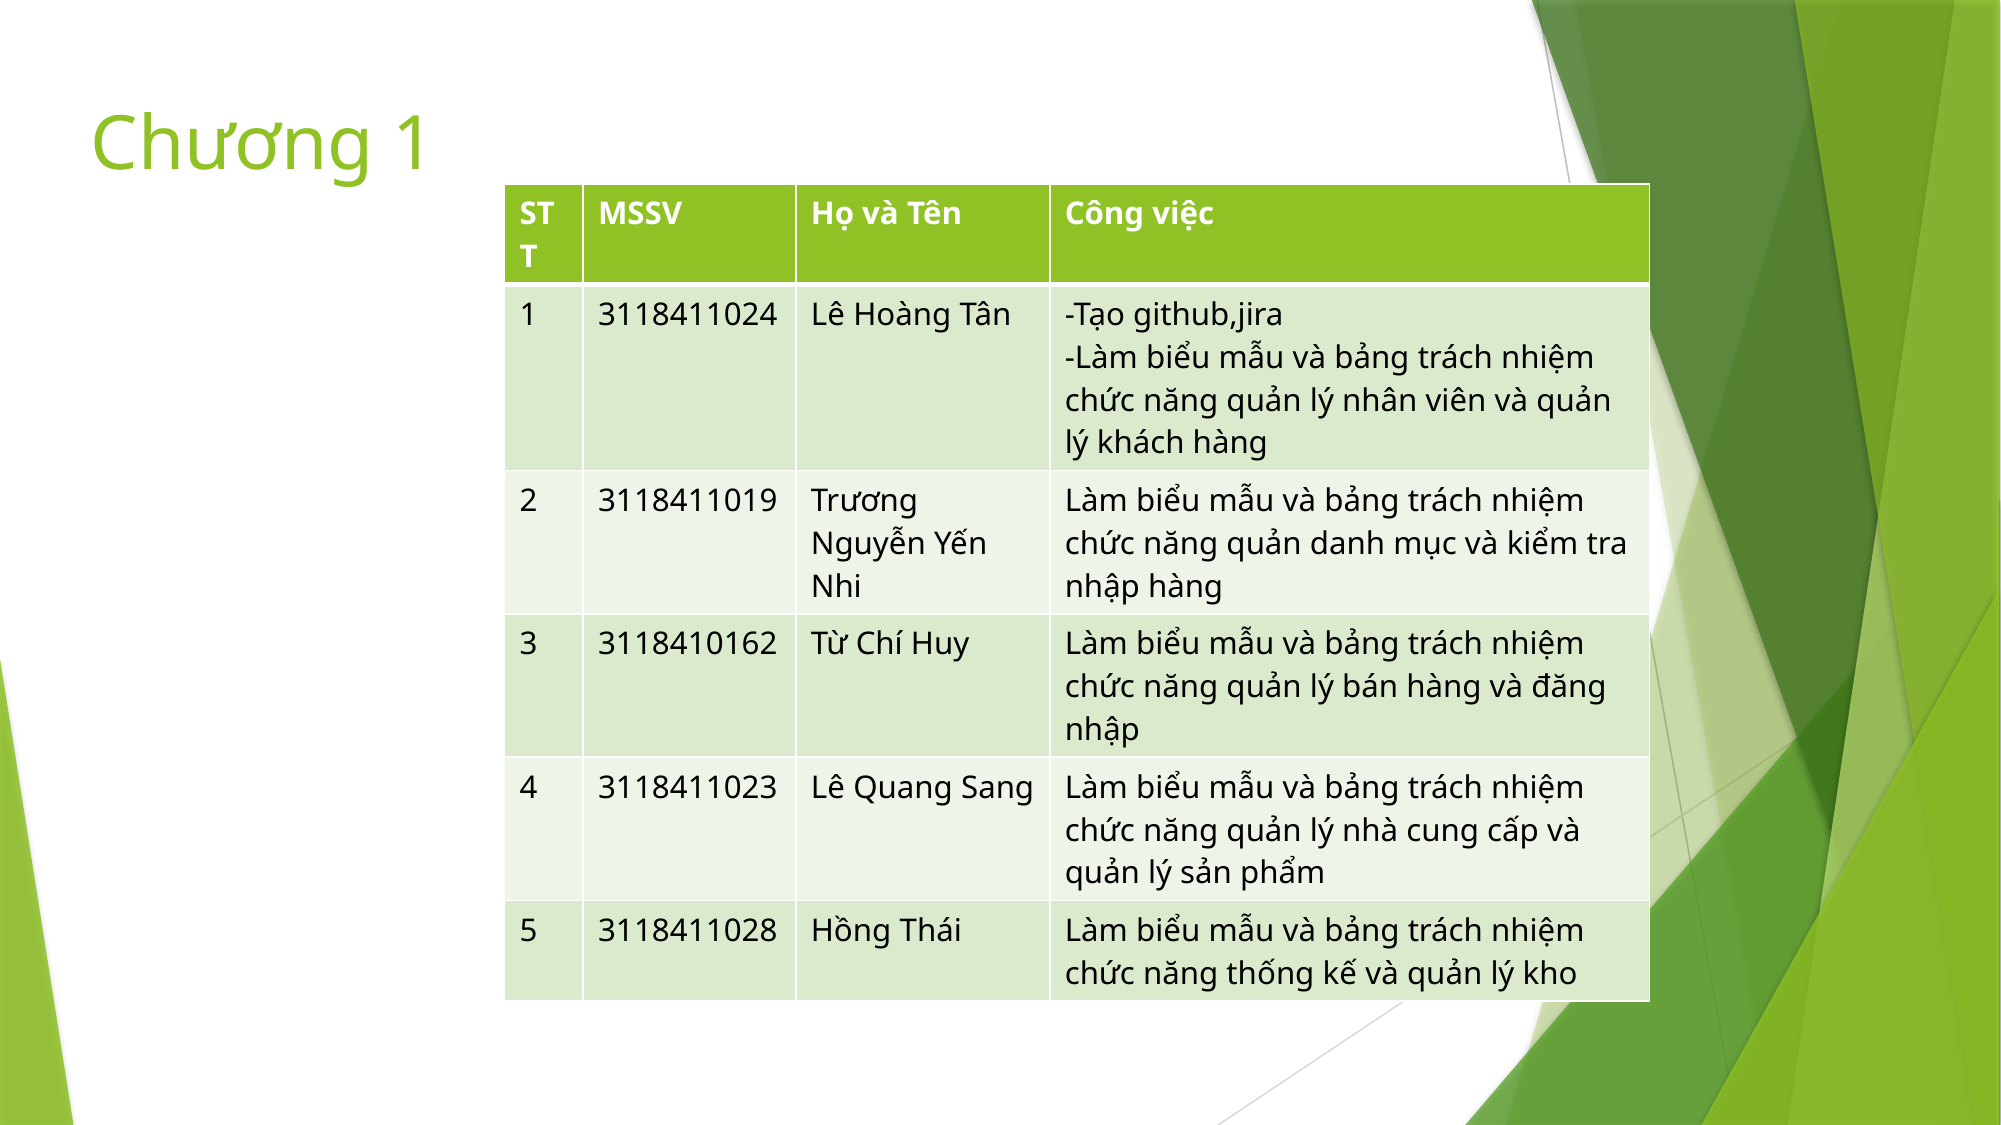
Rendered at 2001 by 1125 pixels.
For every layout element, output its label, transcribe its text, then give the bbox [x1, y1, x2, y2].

table_cell 2 [505, 471, 582, 613]
table_cell Trương Nguyễn Yến Nhi [797, 471, 1049, 613]
table_cell 5 [505, 901, 582, 1000]
table_cell Làm biểu mẫu và bảng trách nhiệm chức năng thống kế và quản lý kho [1051, 901, 1649, 1000]
table_cell 3118411019 [584, 471, 795, 613]
table_header STT [505, 185, 582, 282]
title Chương 1 [75, 87, 1487, 304]
table_cell Lê Quang Sang [797, 758, 1049, 900]
table_cell 3118411028 [584, 901, 795, 1000]
table_cell 1 [505, 287, 582, 470]
table_cell Từ Chí Huy [797, 615, 1049, 756]
table_cell 3118411023 [584, 758, 795, 900]
table_cell Làm biểu mẫu và bảng trách nhiệm chức năng quản danh mục và kiểm tra nhập hàng [1051, 471, 1649, 613]
table_cell 3118411024 [584, 287, 795, 470]
table_cell 4 [505, 758, 582, 900]
table_cell Làm biểu mẫu và bảng trách nhiệm chức năng quản lý nhà cung cấp và quản lý sản phẩm [1051, 758, 1649, 900]
table_header Công việc [1051, 185, 1649, 282]
table_cell -Tạo github,jira -Làm biểu mẫu và bảng trách nhiệm chức năng quản lý nhân viên và quản lý khách hàng [1051, 287, 1649, 470]
table_cell Hồng Thái [797, 901, 1049, 1000]
table_cell Làm biểu mẫu và bảng trách nhiệm chức năng quản lý bán hàng và đăng nhập [1051, 615, 1649, 756]
table_header Họ và Tên [797, 185, 1049, 282]
table_header MSSV [584, 185, 795, 282]
table_cell 3 [505, 615, 582, 756]
table_cell 3118410162 [584, 615, 795, 756]
table_cell Lê Hoàng Tân [797, 287, 1049, 470]
